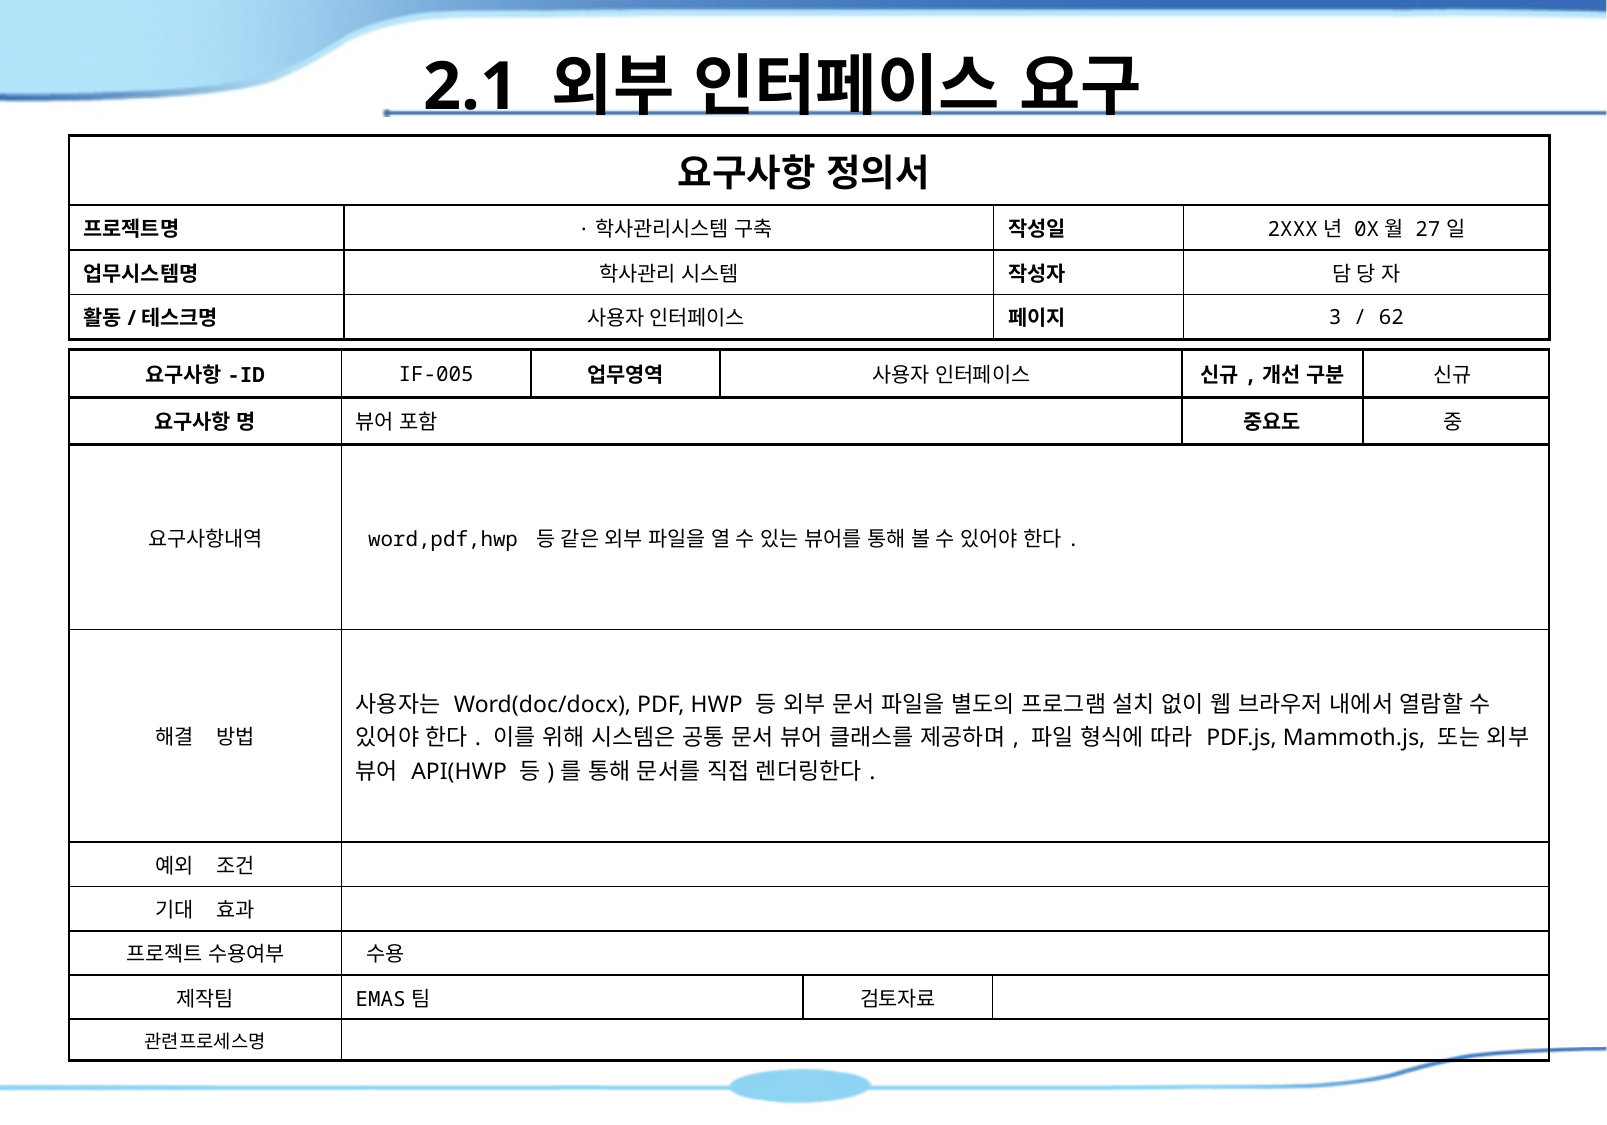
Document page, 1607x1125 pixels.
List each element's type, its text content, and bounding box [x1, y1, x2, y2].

table_cell 사용자는 Word(doc/docx), PDF, HWP 등 외부 문서 파일을 별도의 프로그램 설치 없이 웹 브라우저 내에서 열람할 수 있어야 한다. 이를 위해 시스템은 공통 문서 뷰어 클래스를 제공하며, 파일 형식에 따라 PDF.js, Mammoth.js, 또는 외부 뷰어 API(HWP 등)를 통해 문서를 직접 렌더링한다. [342, 630, 1548, 841]
table_cell 페이지 [994, 295, 1183, 338]
table_cell 수용 [342, 932, 1548, 974]
table_cell [993, 976, 1548, 1018]
table_cell 담 당 자 [1184, 251, 1548, 294]
table_header 요구사항 정의서 [70, 137, 1548, 204]
table_cell 업무시스템명 [70, 251, 343, 294]
table_cell 제작팀 [70, 976, 341, 1018]
table_cell [342, 887, 1548, 930]
table_cell 작성일 [994, 206, 1183, 249]
table_cell 기대 효과 [70, 887, 341, 930]
picture [0, 1047, 1607, 1113]
table_cell ·학사관리시스템 구축 [345, 206, 993, 249]
table_cell 중요도 [1183, 399, 1362, 443]
table_cell 2XXX년 0X월 27일 [1184, 206, 1548, 249]
table_cell word,pdf,hwp 등 같은 외부 파일을 열 수 있는 뷰어를 통해 볼 수 있어야 한다. [342, 446, 1548, 629]
table_header 요구사항-ID [70, 351, 341, 396]
table_cell 요구사항내역 [70, 446, 341, 629]
table_header 사용자 인터페이스 [721, 351, 1181, 396]
table_cell 학사관리 시스템 [345, 251, 993, 294]
table_cell 예외 조건 [70, 843, 341, 886]
table_cell [342, 1020, 1548, 1059]
table_cell [342, 843, 1548, 886]
table_cell 해결 방법 [70, 630, 341, 841]
table_cell 사용자 인터페이스 [345, 295, 993, 338]
table_cell 요구사항 명 [70, 399, 341, 443]
text_box 2.1 외부 인터페이스 요구 [254, 27, 1311, 149]
table_header 업무영역 [532, 351, 719, 396]
table_header 신규,개선 구분 [1183, 351, 1362, 396]
table_cell 검토자료 [804, 976, 992, 1018]
table_cell 관련프로세스명 [70, 1020, 341, 1059]
table_cell 중 [1364, 399, 1548, 443]
table_cell 뷰어 포함 [342, 399, 1181, 443]
table_header IF-005 [342, 351, 530, 396]
table_cell 3 / 62 [1184, 295, 1548, 338]
table_cell 프로젝트명 [70, 206, 343, 249]
picture [0, 0, 1607, 117]
table_cell EMAS팀 [342, 976, 802, 1018]
table_cell 활동/테스크명 [70, 295, 343, 338]
table_cell 프로젝트 수용여부 [70, 932, 341, 974]
table_header 신규 [1364, 351, 1548, 396]
table_cell 작성자 [994, 251, 1183, 294]
